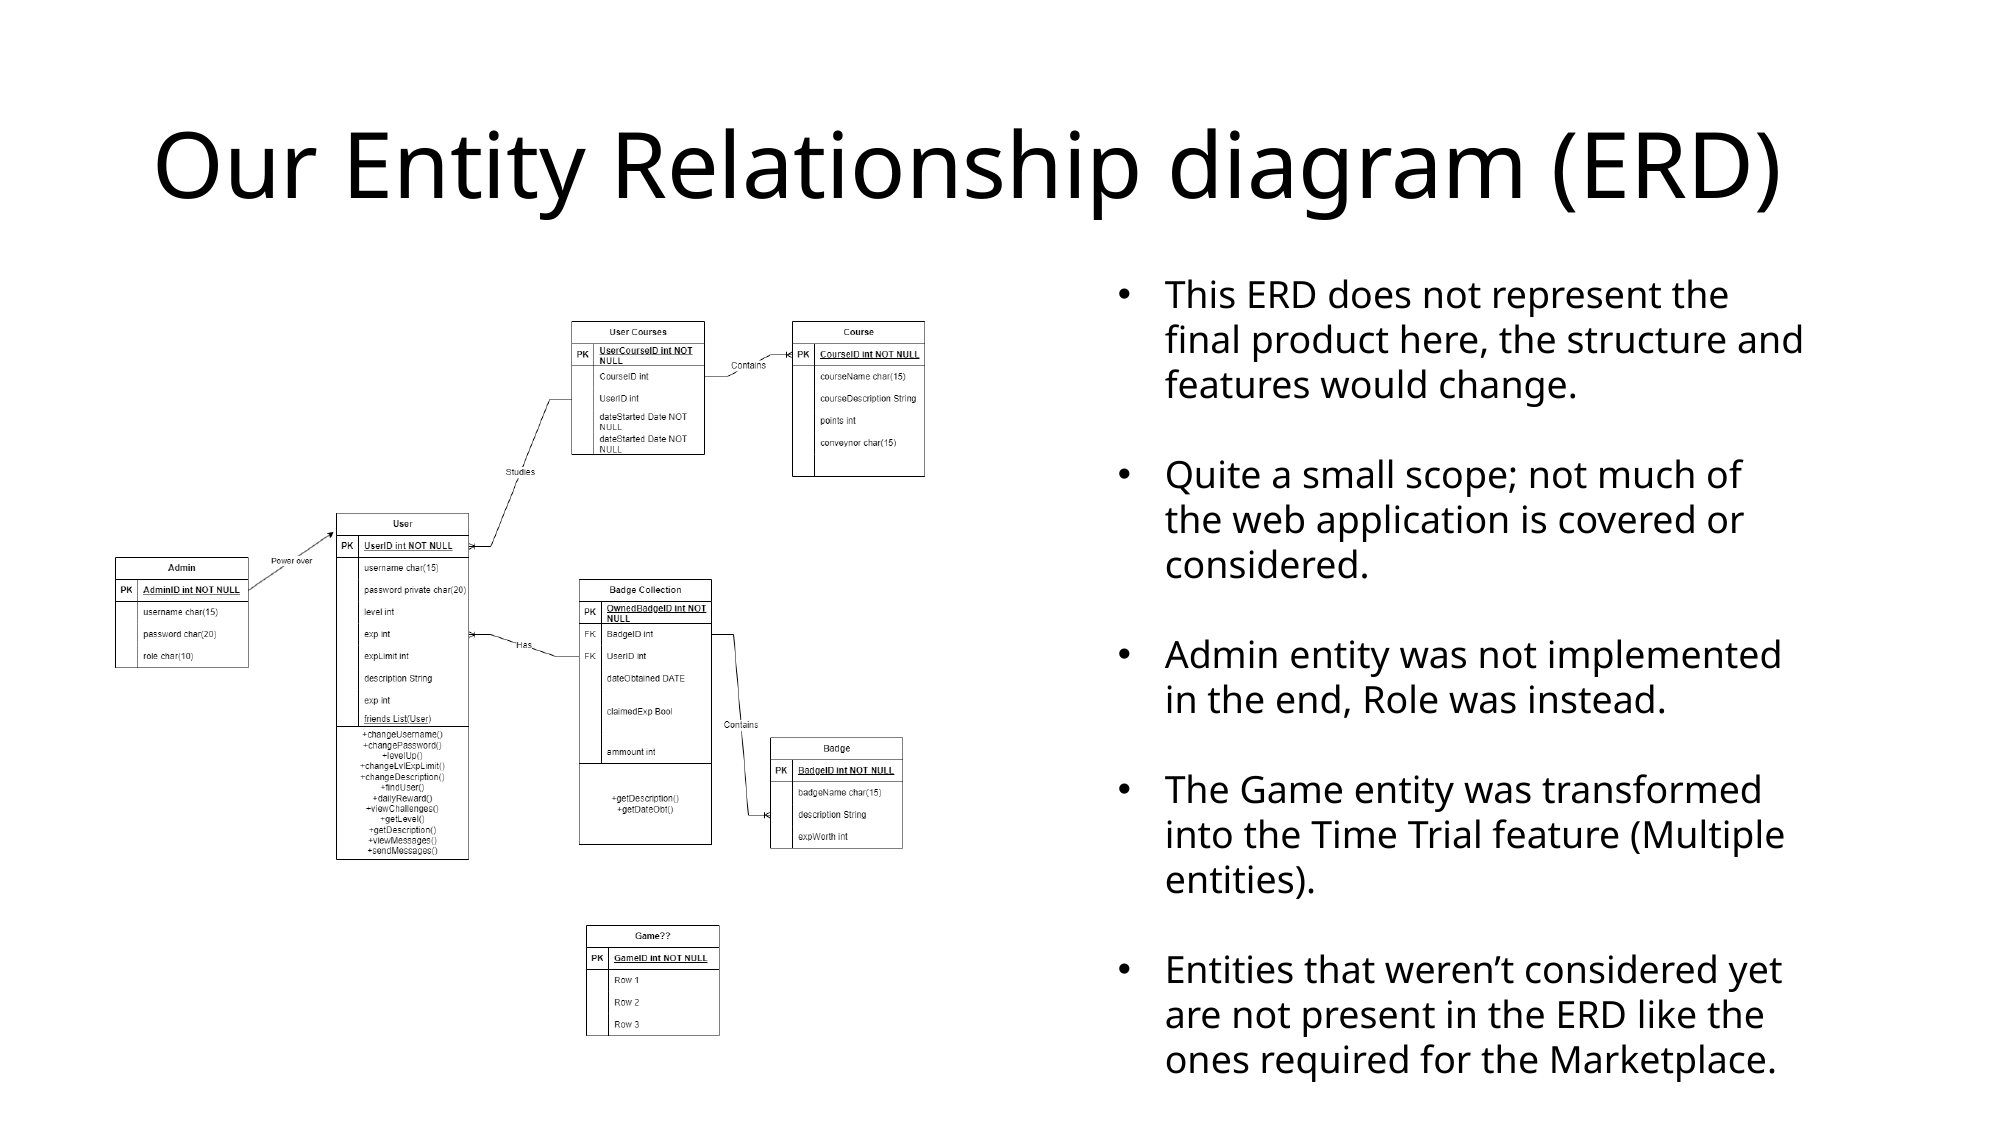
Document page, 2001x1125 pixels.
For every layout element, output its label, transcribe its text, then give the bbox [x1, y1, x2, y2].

title Our Entity Relationship diagram (ERD) [137, 59, 1863, 278]
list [115, 320, 926, 1036]
text_box This ERD does not represent the final product here, the structure and features would change. Quite a small scope; not much of the web application is covered or considered. Admin entity was not implemented in the end, Role was instead. The Game entity was transformed into the Time Trial feature (Multiple entities). Entities that weren’t considered yet are not present in the ERD like the ones required for the Marketplace. [1103, 263, 1822, 1125]
